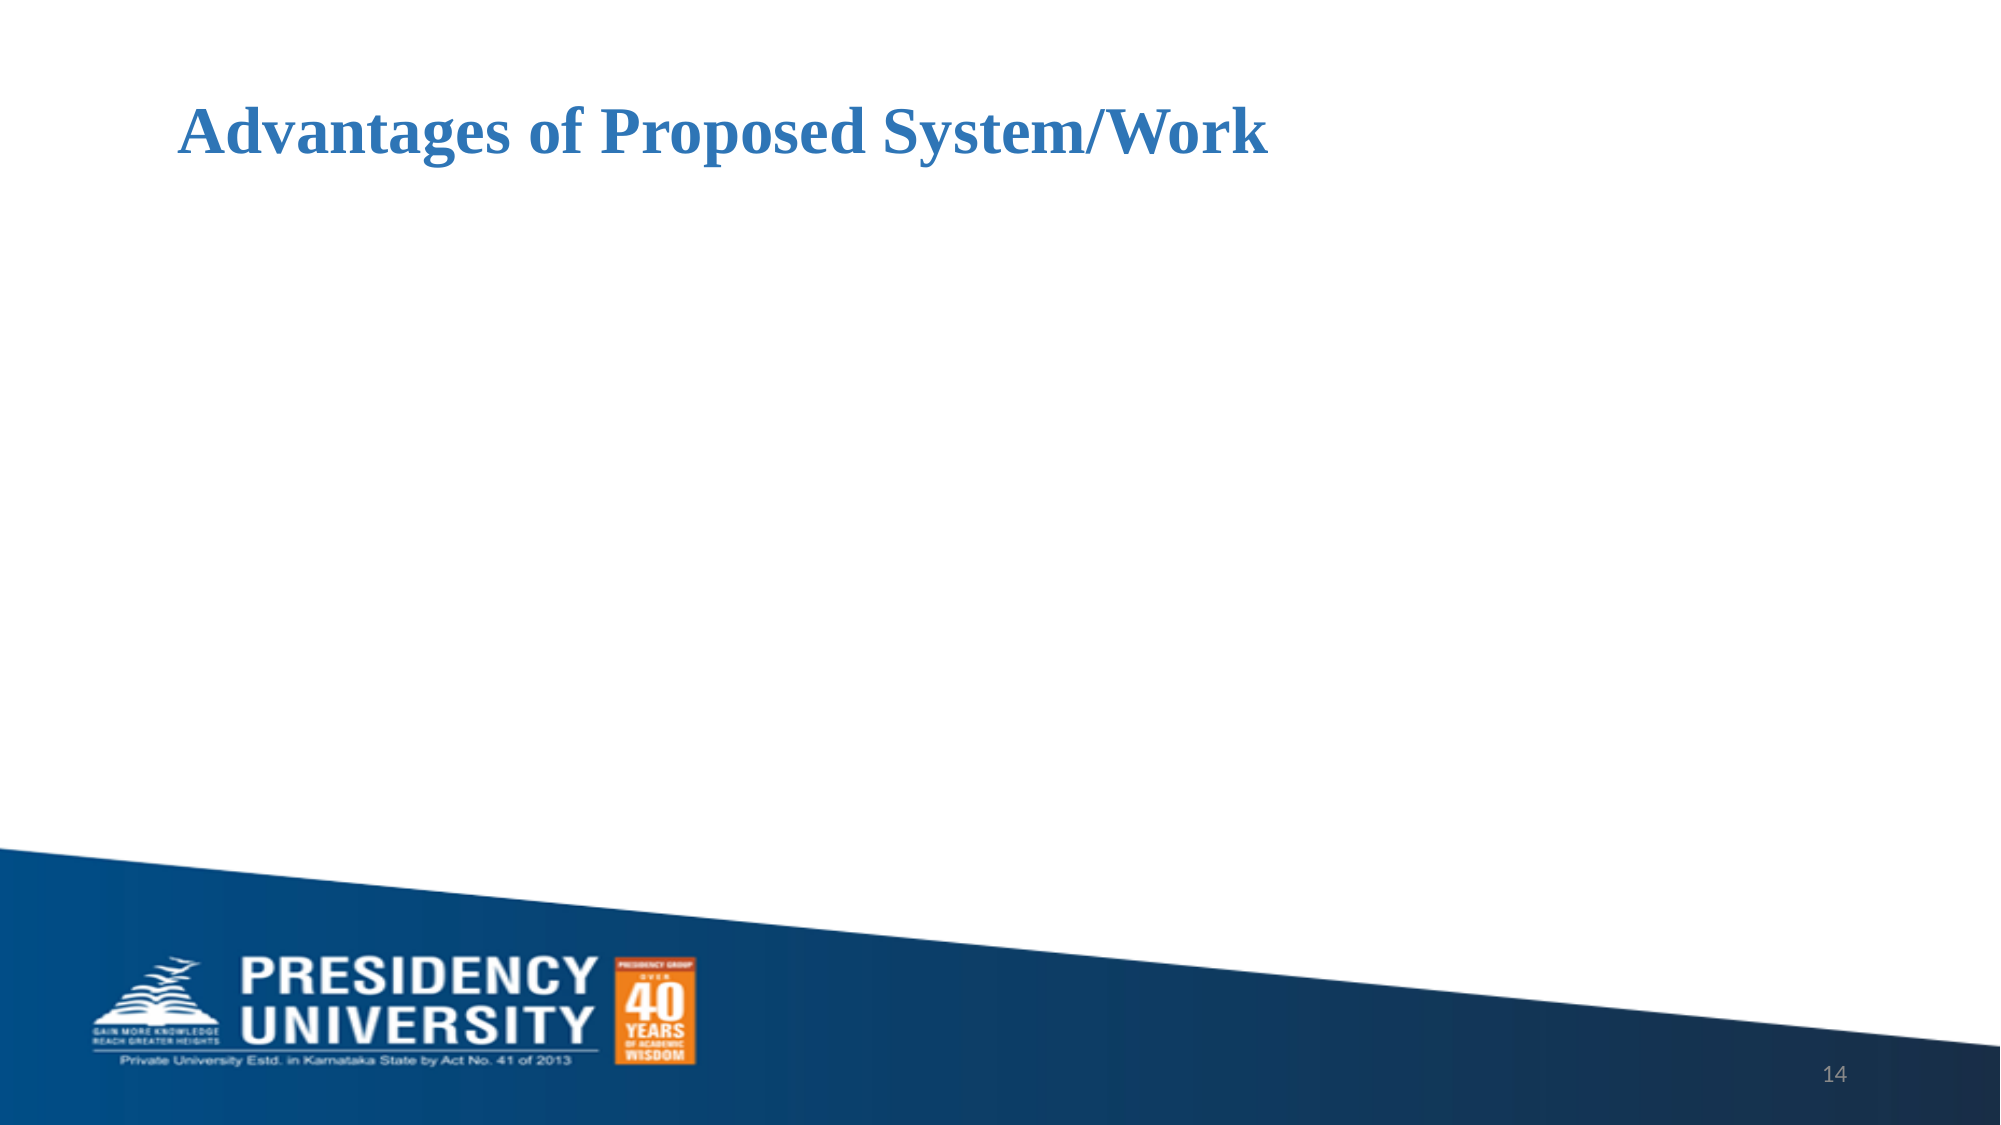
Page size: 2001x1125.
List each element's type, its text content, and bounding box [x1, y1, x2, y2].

picture [0, 845, 2000, 1125]
title Advantages of Proposed System/Work [137, 59, 1863, 195]
slide_number 14 [1412, 1042, 1863, 1103]
